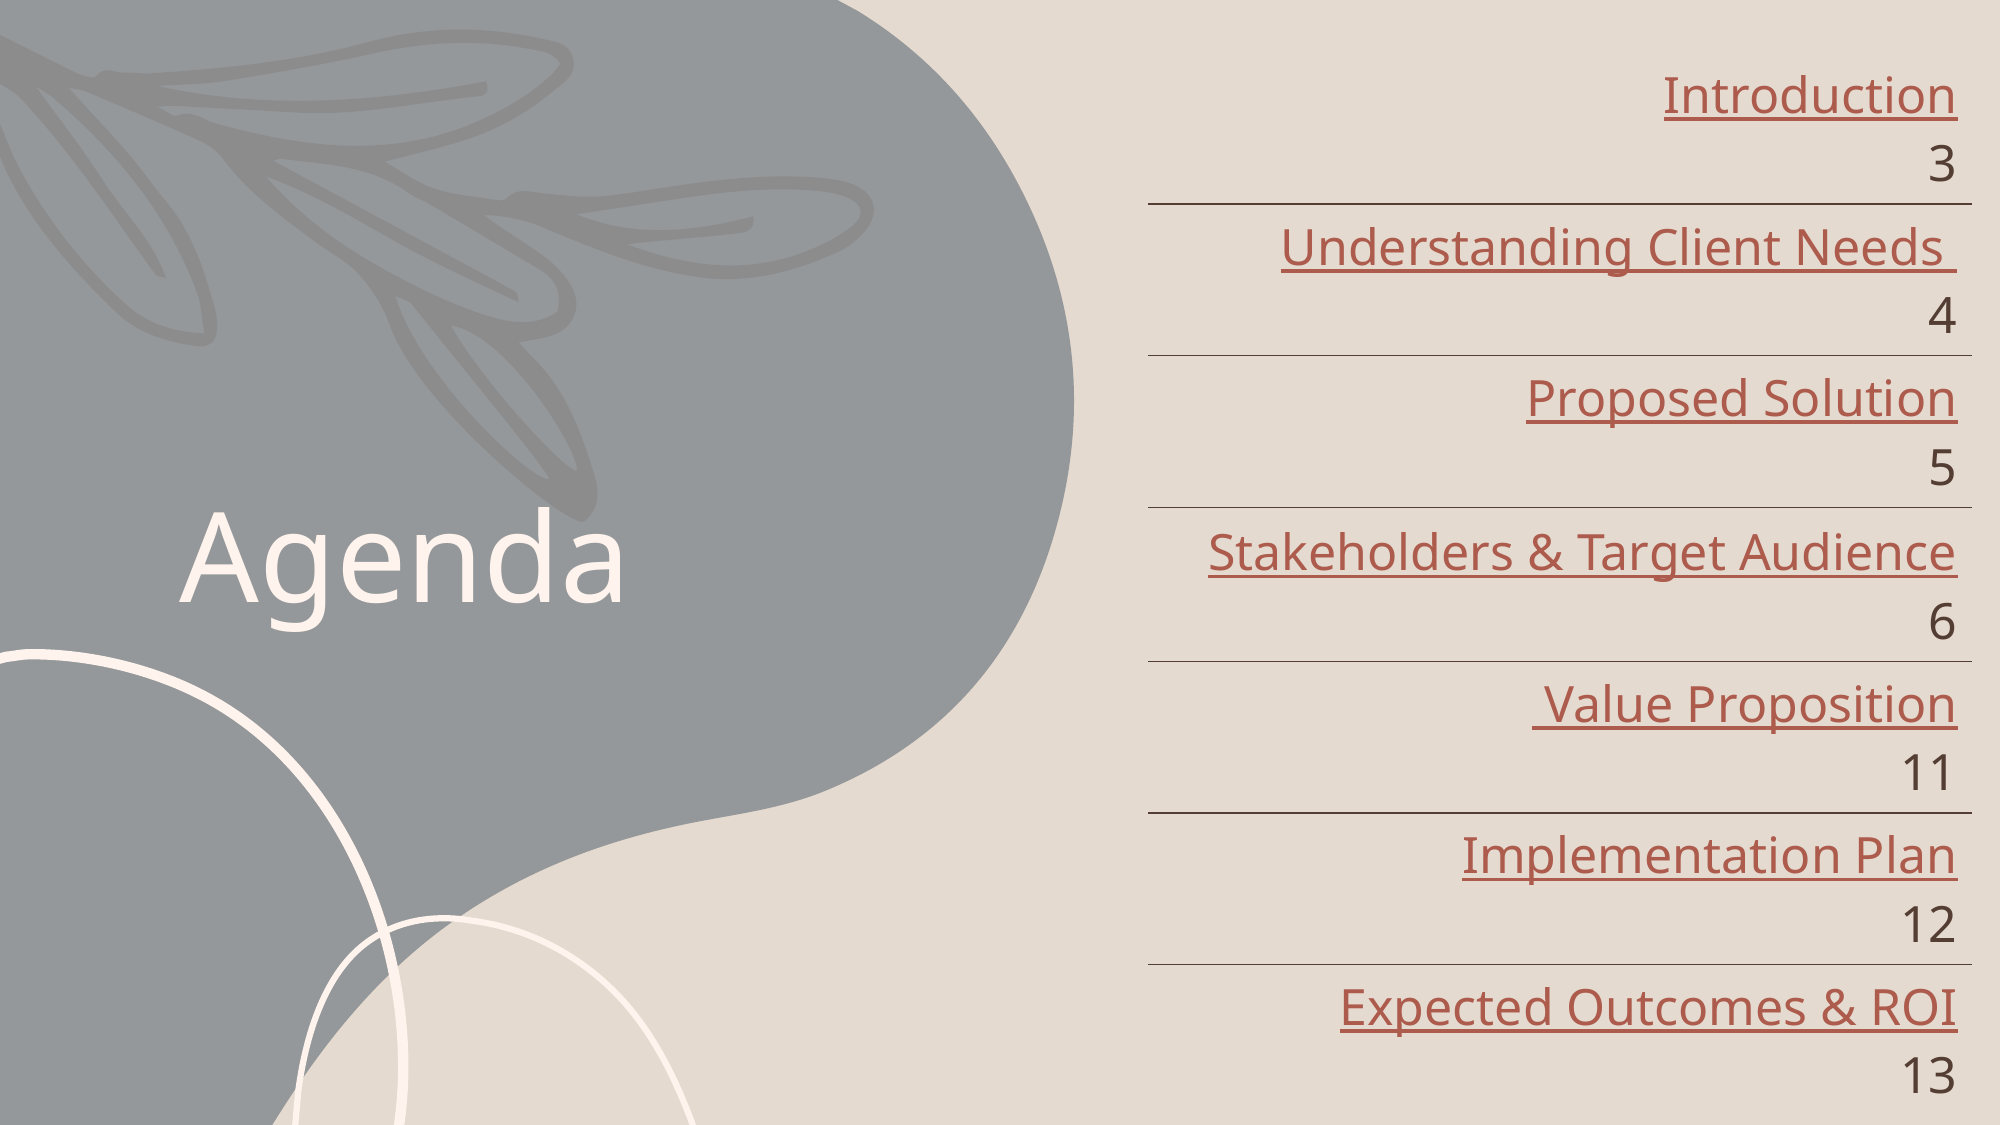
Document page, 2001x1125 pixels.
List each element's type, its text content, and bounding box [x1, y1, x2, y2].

table_cell Value Proposition 11 [1148, 662, 1972, 812]
table_cell Implementation Plan 12 [1148, 814, 1972, 964]
table_cell Understanding Client Needs 4 [1148, 205, 1972, 355]
table_cell Expected Outcomes & ROI 13 [1148, 965, 1972, 1116]
table_cell Stakeholders & Target Audience 6 [1148, 508, 1972, 661]
table_cell Proposed Solution 5 [1148, 356, 1972, 507]
title Agenda [164, 149, 1090, 975]
table_header Introduction 3 [1148, 53, 1972, 203]
